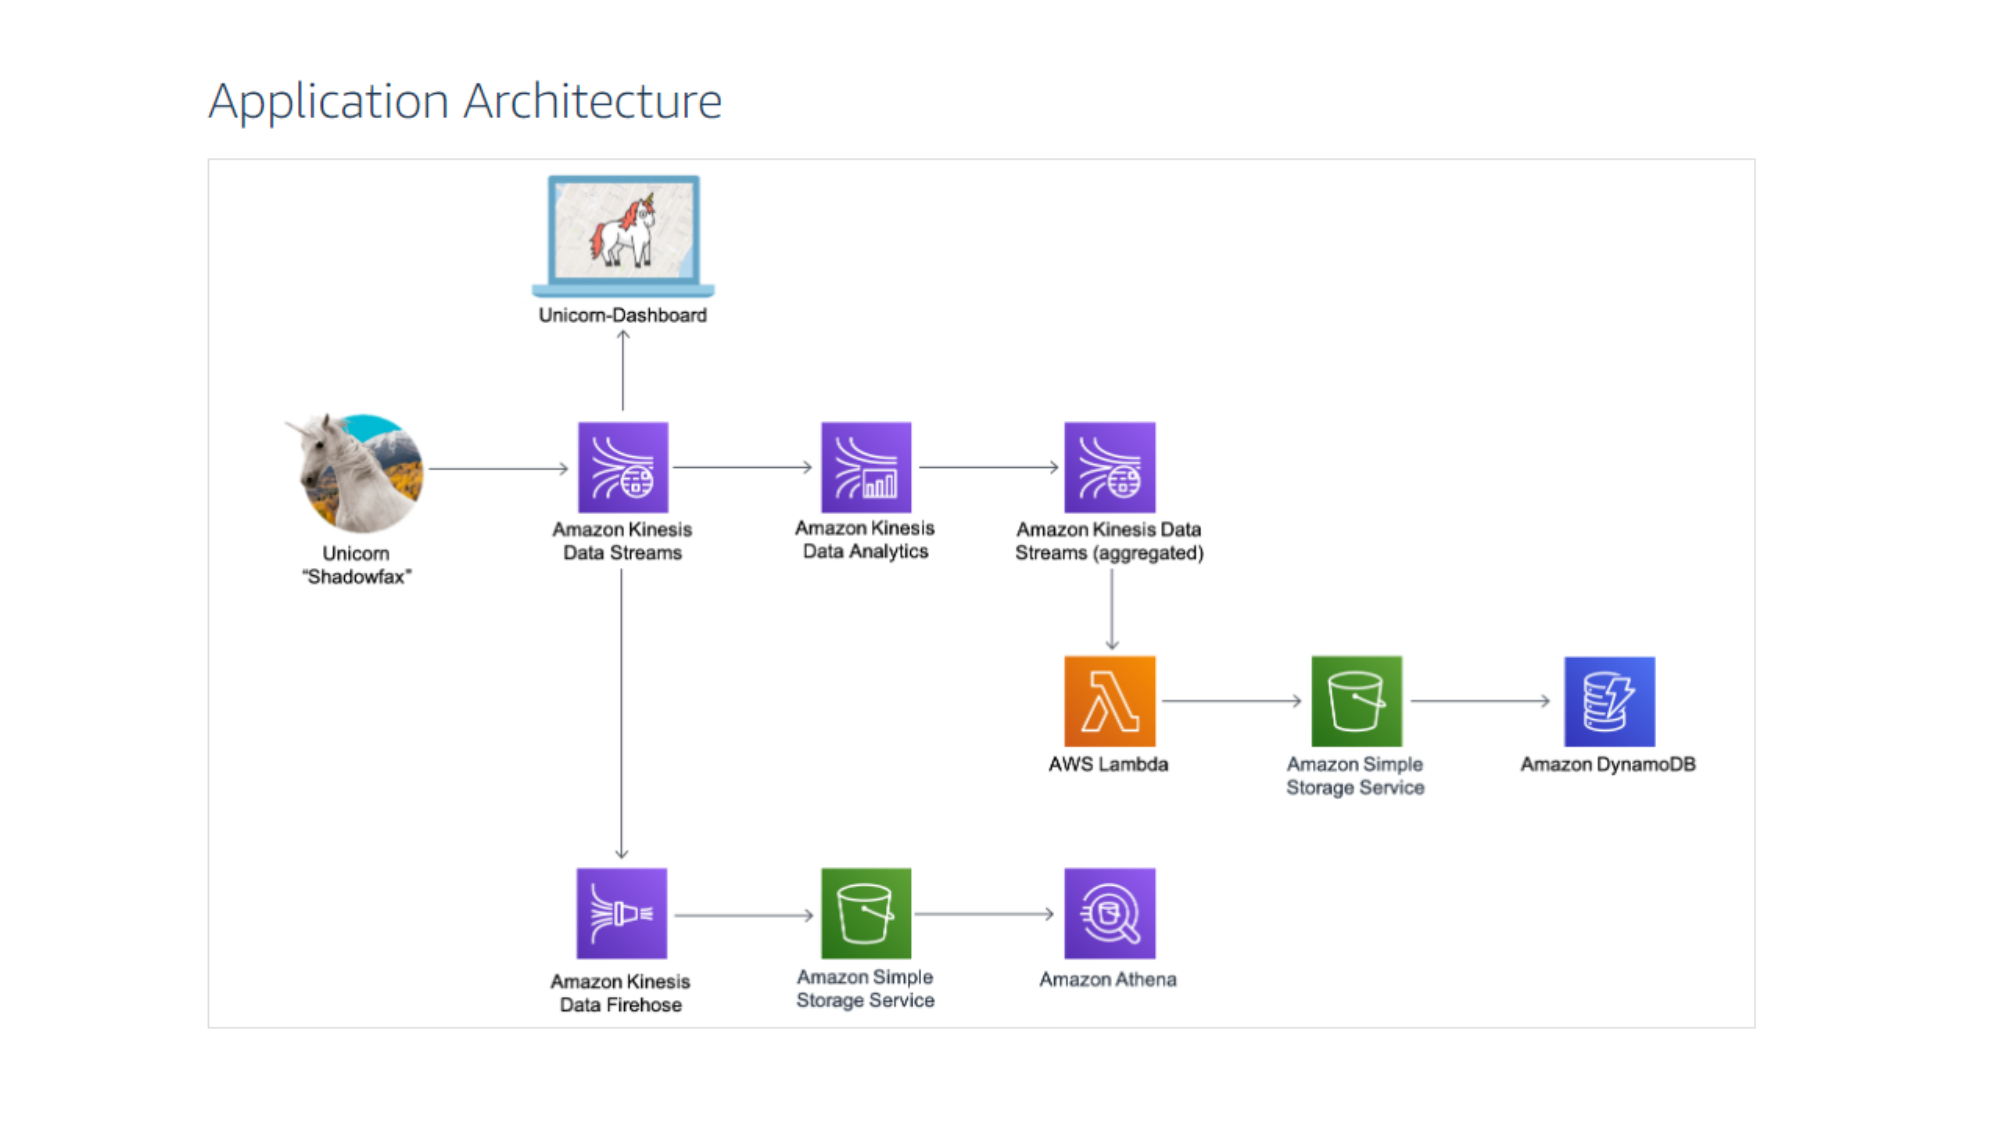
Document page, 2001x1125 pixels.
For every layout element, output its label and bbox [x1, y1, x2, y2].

picture [197, 71, 1803, 1054]
